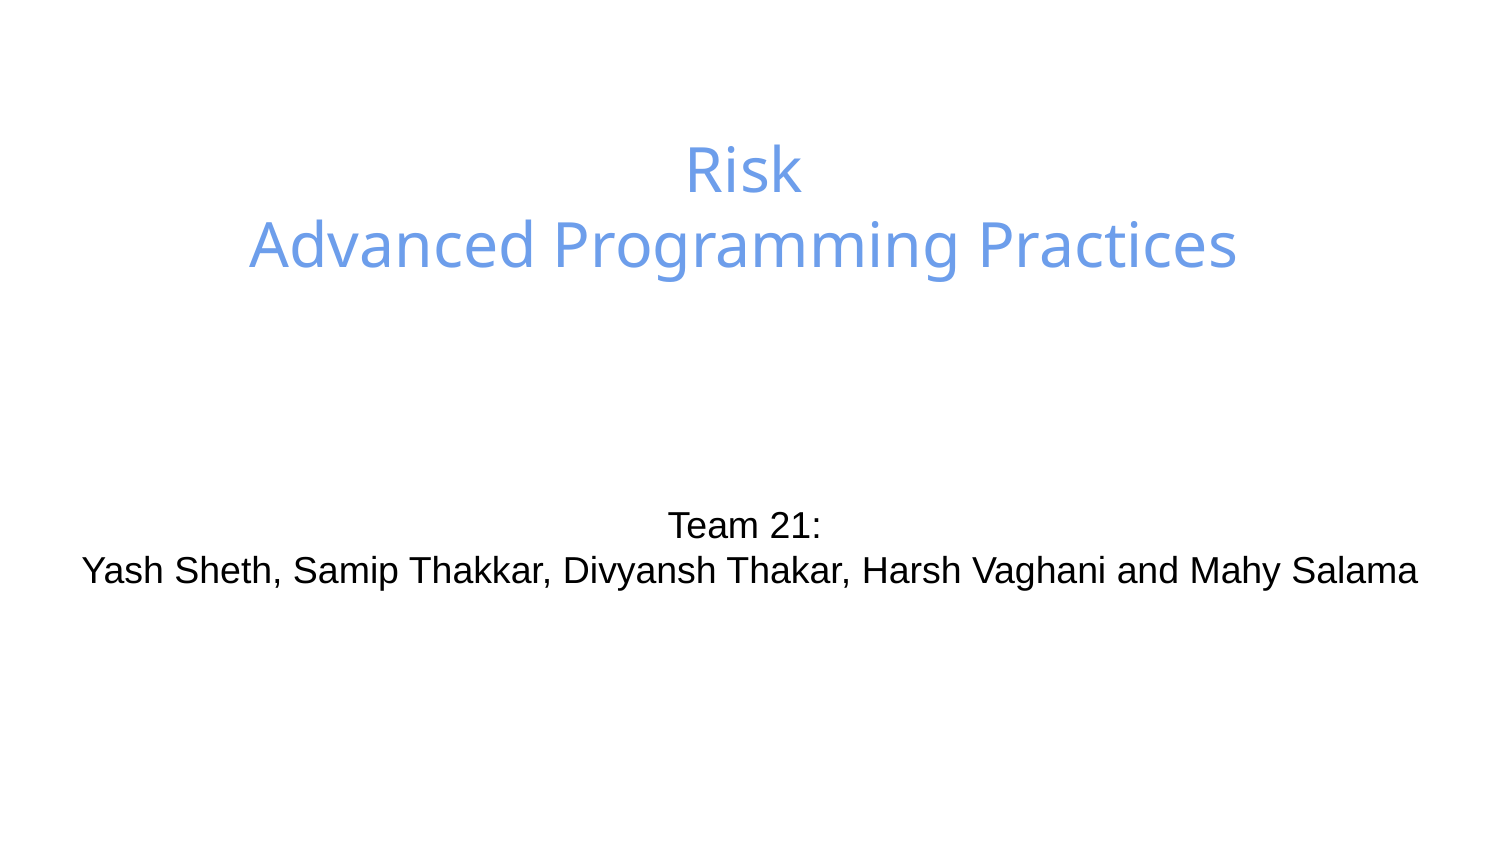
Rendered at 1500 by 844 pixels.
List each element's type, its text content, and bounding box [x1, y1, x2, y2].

title Risk Advanced Programming Practices [51, 57, 1438, 295]
subtitle Team 21: Yash Sheth, Samip Thakkar, Divyansh Thakar, Harsh Vaghani and Mahy Salama [51, 485, 1449, 635]
